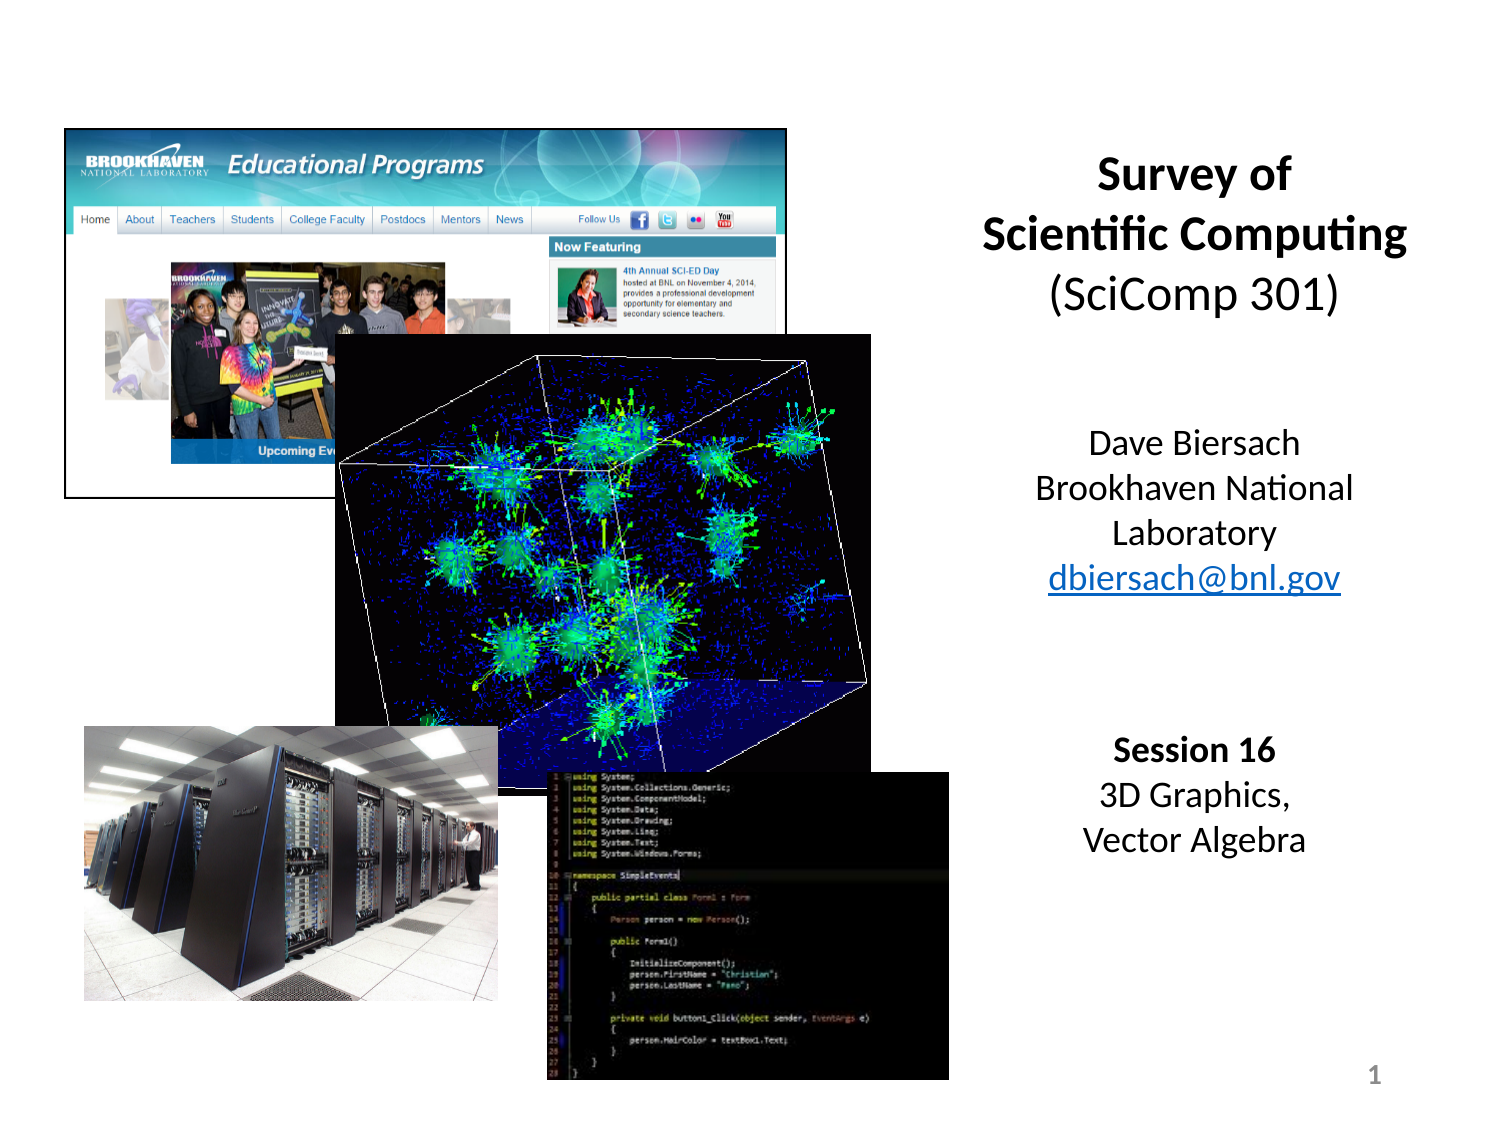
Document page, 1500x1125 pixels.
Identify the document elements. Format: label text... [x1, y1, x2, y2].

text_box Session 16 3D Graphics, Vector Algebra [977, 717, 1412, 867]
picture [64, 128, 949, 1080]
text_box Survey of Scientific Computing (SciComp 301) [934, 133, 1456, 329]
text_box Dave Biersach Brookhaven National Laboratory dbiersach@bnl.gov [987, 411, 1402, 651]
slide_number 1 [1059, 1042, 1397, 1103]
